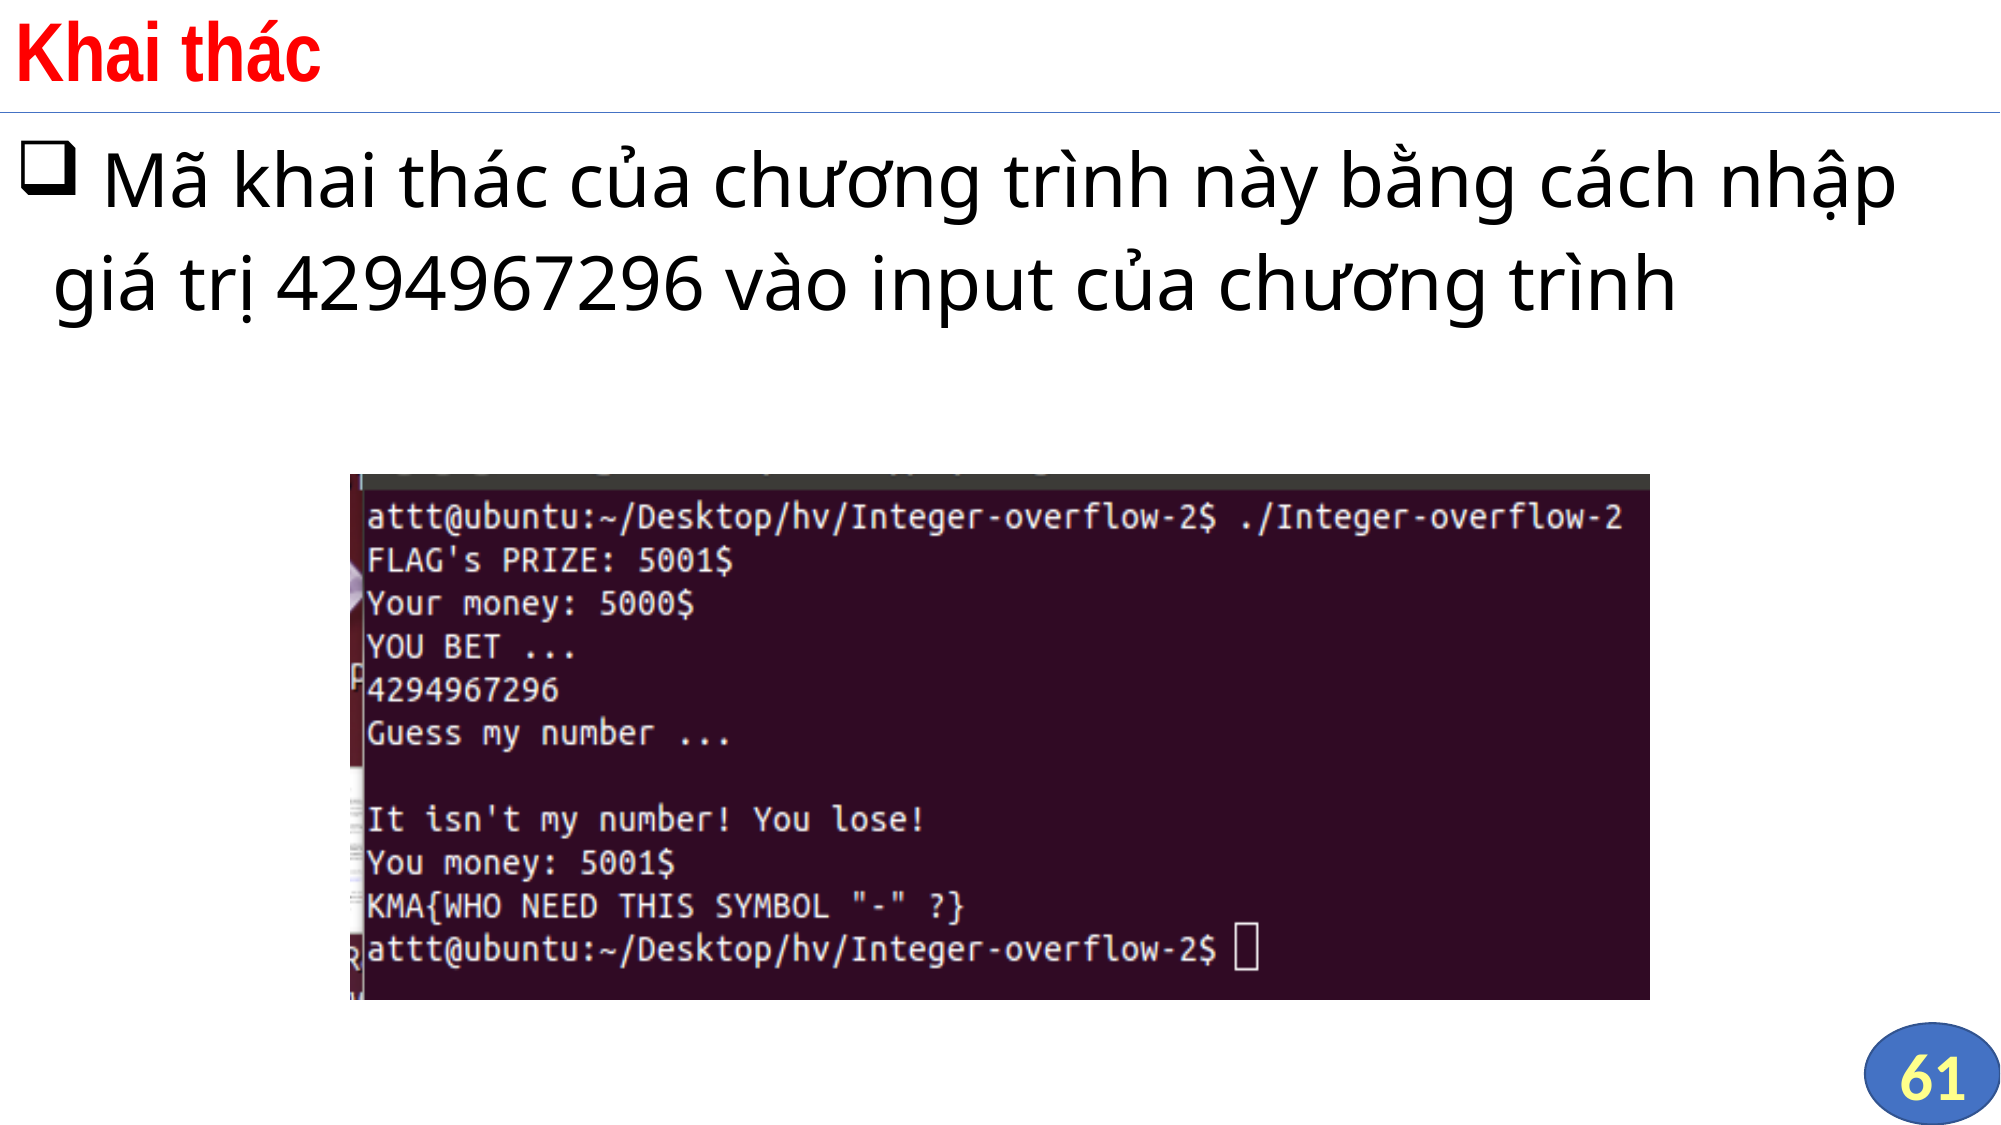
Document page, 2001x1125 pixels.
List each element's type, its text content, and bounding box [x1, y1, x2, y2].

picture [349, 474, 1650, 1000]
slide_number 61 [1866, 1023, 2000, 1125]
list Mã khai thác của chương trình này bằng cách nhập giá trị 4294967296 vào input của chương trình [0, 113, 2000, 1125]
title Khai thác [0, 0, 2000, 113]
